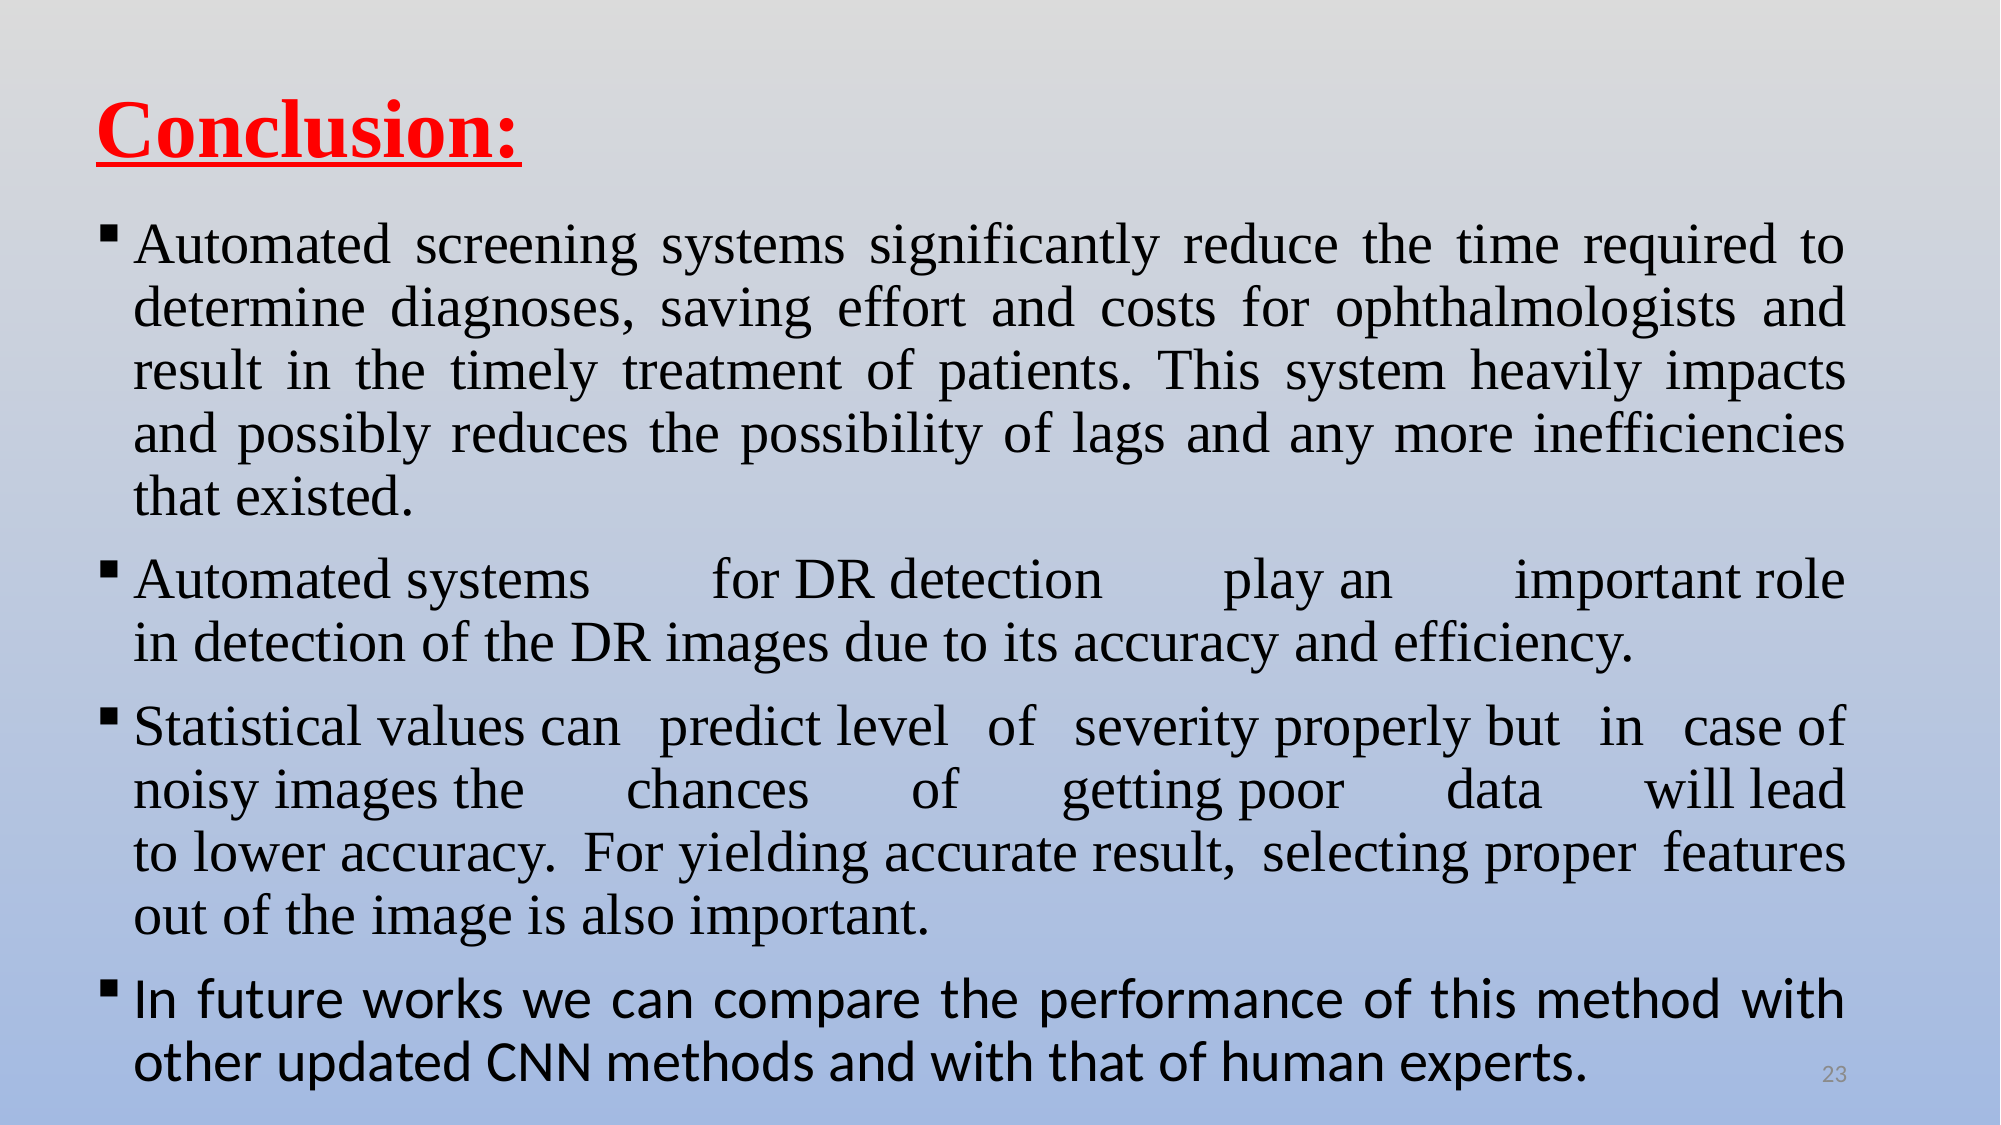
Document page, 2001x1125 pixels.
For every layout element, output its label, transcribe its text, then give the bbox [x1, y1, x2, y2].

slide_number 23 [1412, 1042, 1863, 1103]
title Conclusion: [80, 27, 1933, 234]
list Automated screening systems significantly reduce the time required to determine diagnoses, saving effort and costs for ophthalmologists and result in the timely treatment of patients. This system heavily impacts and possibly reduces the possibility of lags and any more inefficiencies that existed. Automated systems for DR detection play an important role in detection of the DR images due to its accuracy and efficiency. Statistical values can predict level of severity properly but in case of noisy images the chances of getting poor data will lead to lower accuracy. For yielding accurate result, selecting proper features out of the image is also important. In future works we can compare the performance of this method with other updated CNN methods and with that of human experts. [80, 205, 1863, 986]
